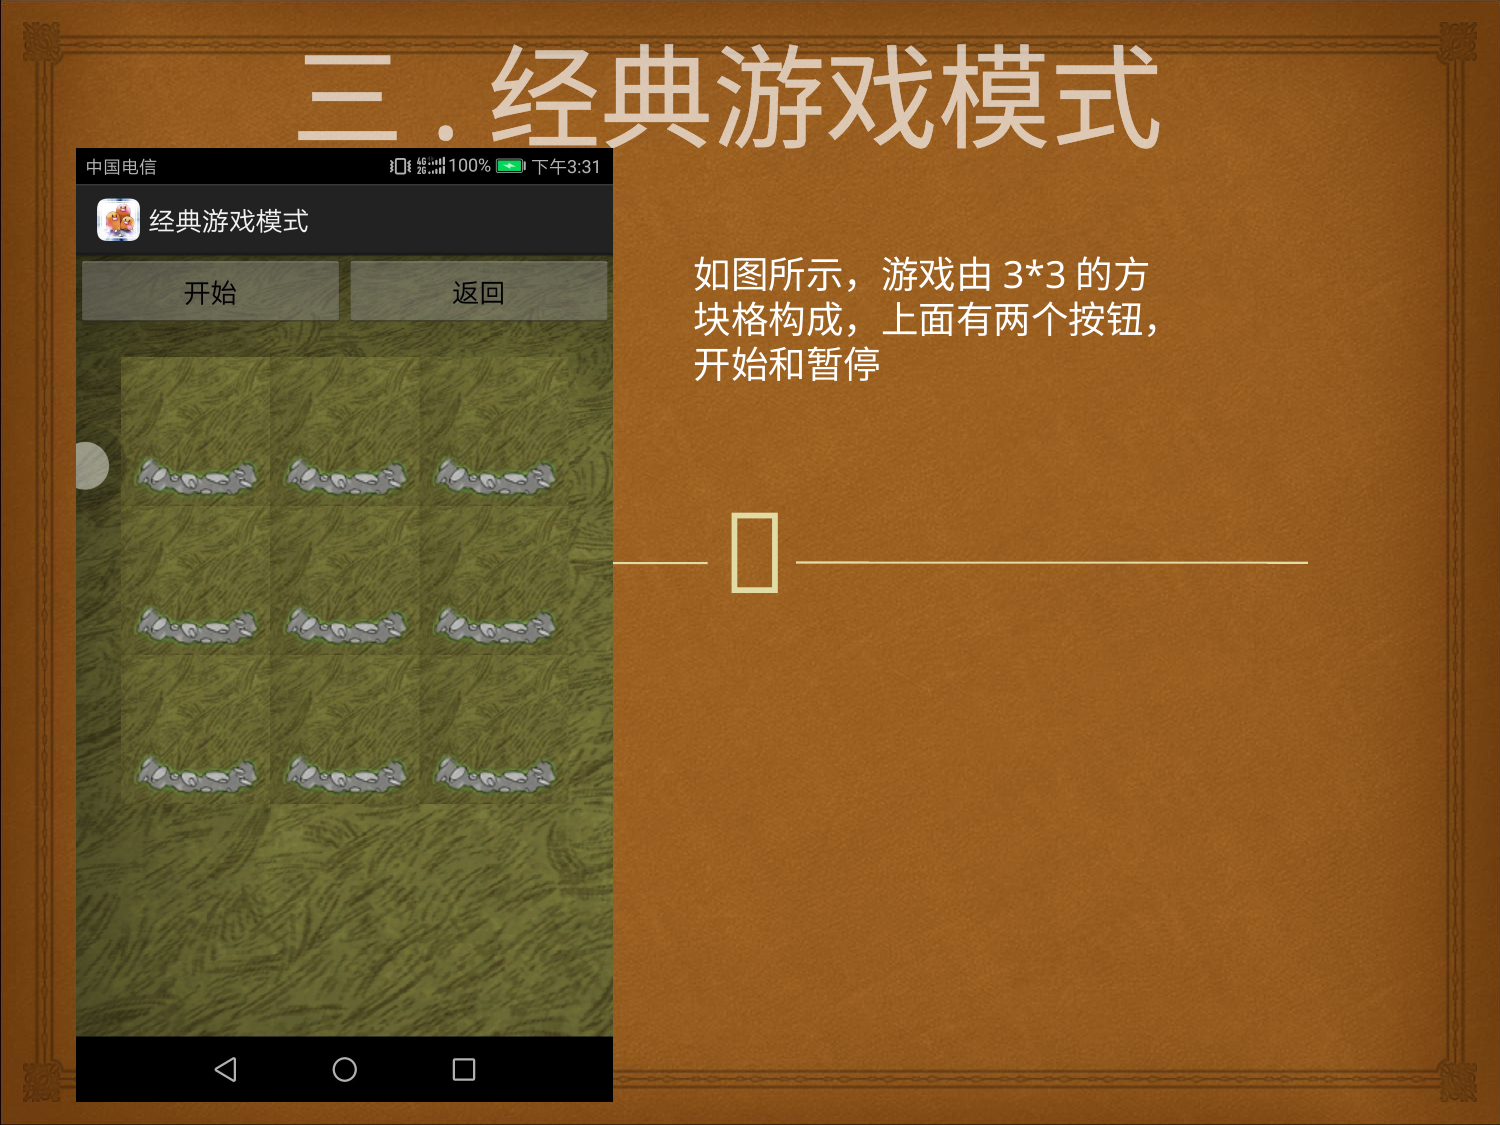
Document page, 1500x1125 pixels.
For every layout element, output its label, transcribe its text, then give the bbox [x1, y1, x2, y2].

text_box 如图所示，游戏由3*3的方块格构成，上面有两个按钮，开始和暂停 [679, 243, 1199, 394]
picture [0, 0, 1500, 1125]
title 三.经典游戏模式 [170, 18, 1284, 170]
